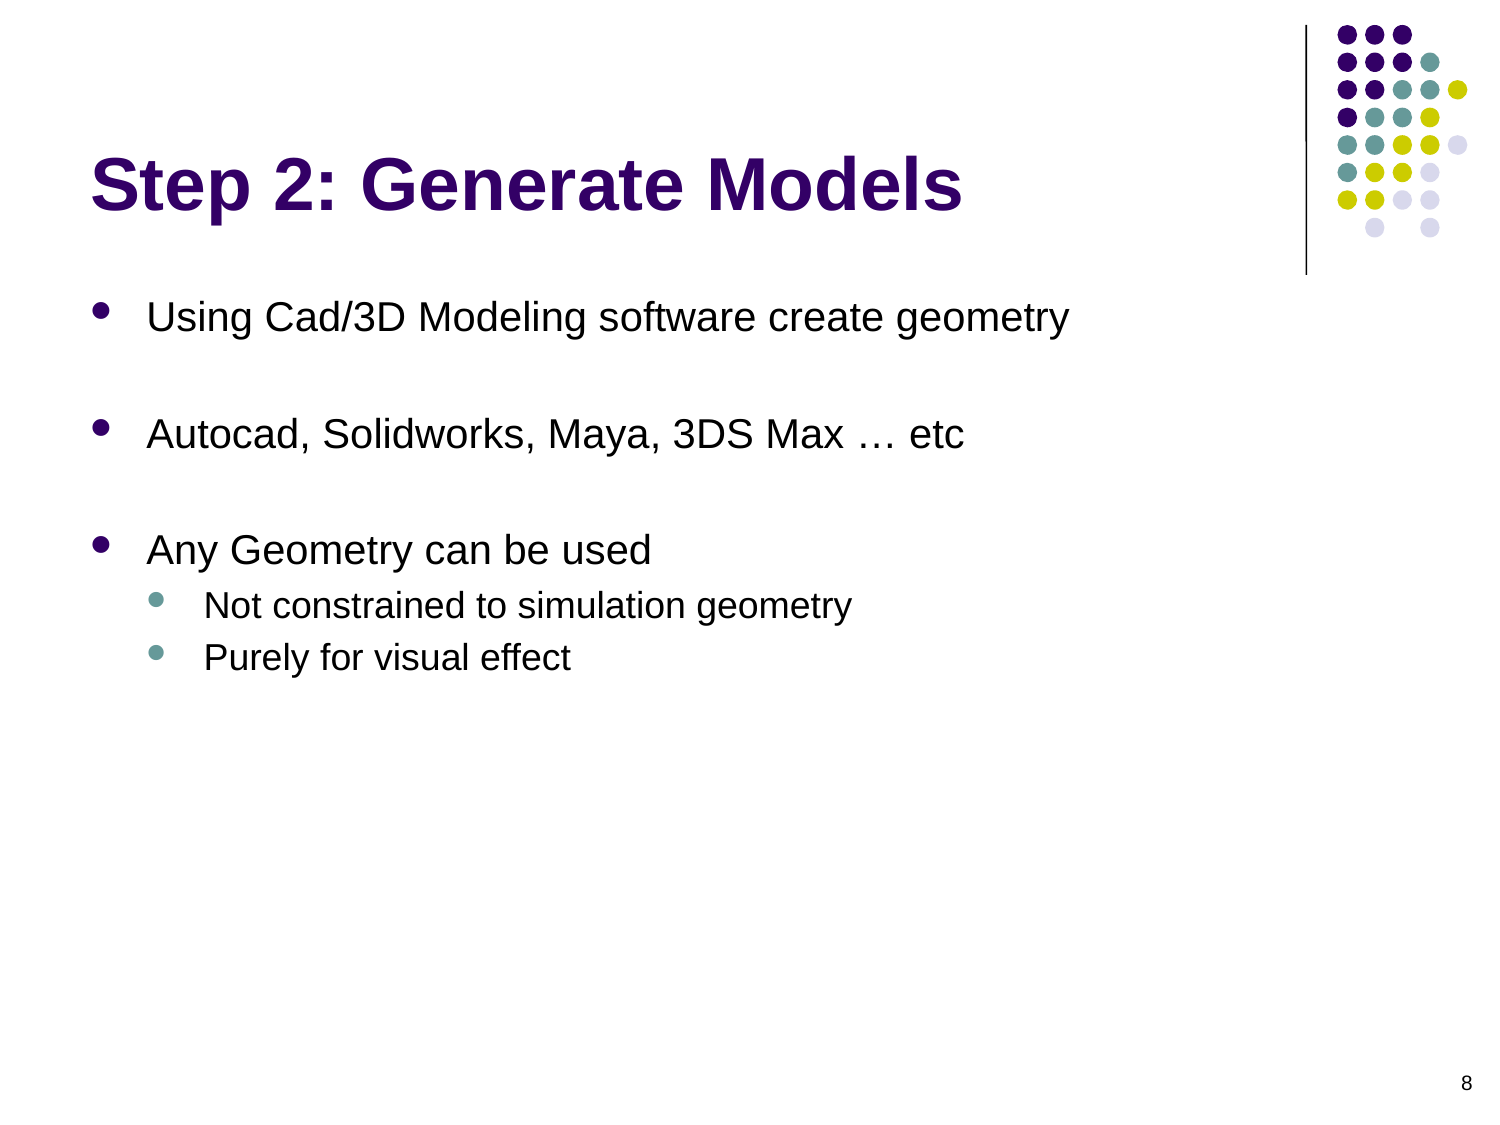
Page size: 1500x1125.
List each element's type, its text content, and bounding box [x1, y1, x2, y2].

slide_number 8 [1362, 1062, 1488, 1113]
list Using Cad/3D Modeling software create geometry Autocad, Solidworks, Maya, 3DS Max … etc Any Geometry can be used Not constrained to simulation geometry Purely for visual effect [74, 281, 1426, 1006]
title Step 2: Generate Models [74, 19, 1313, 233]
